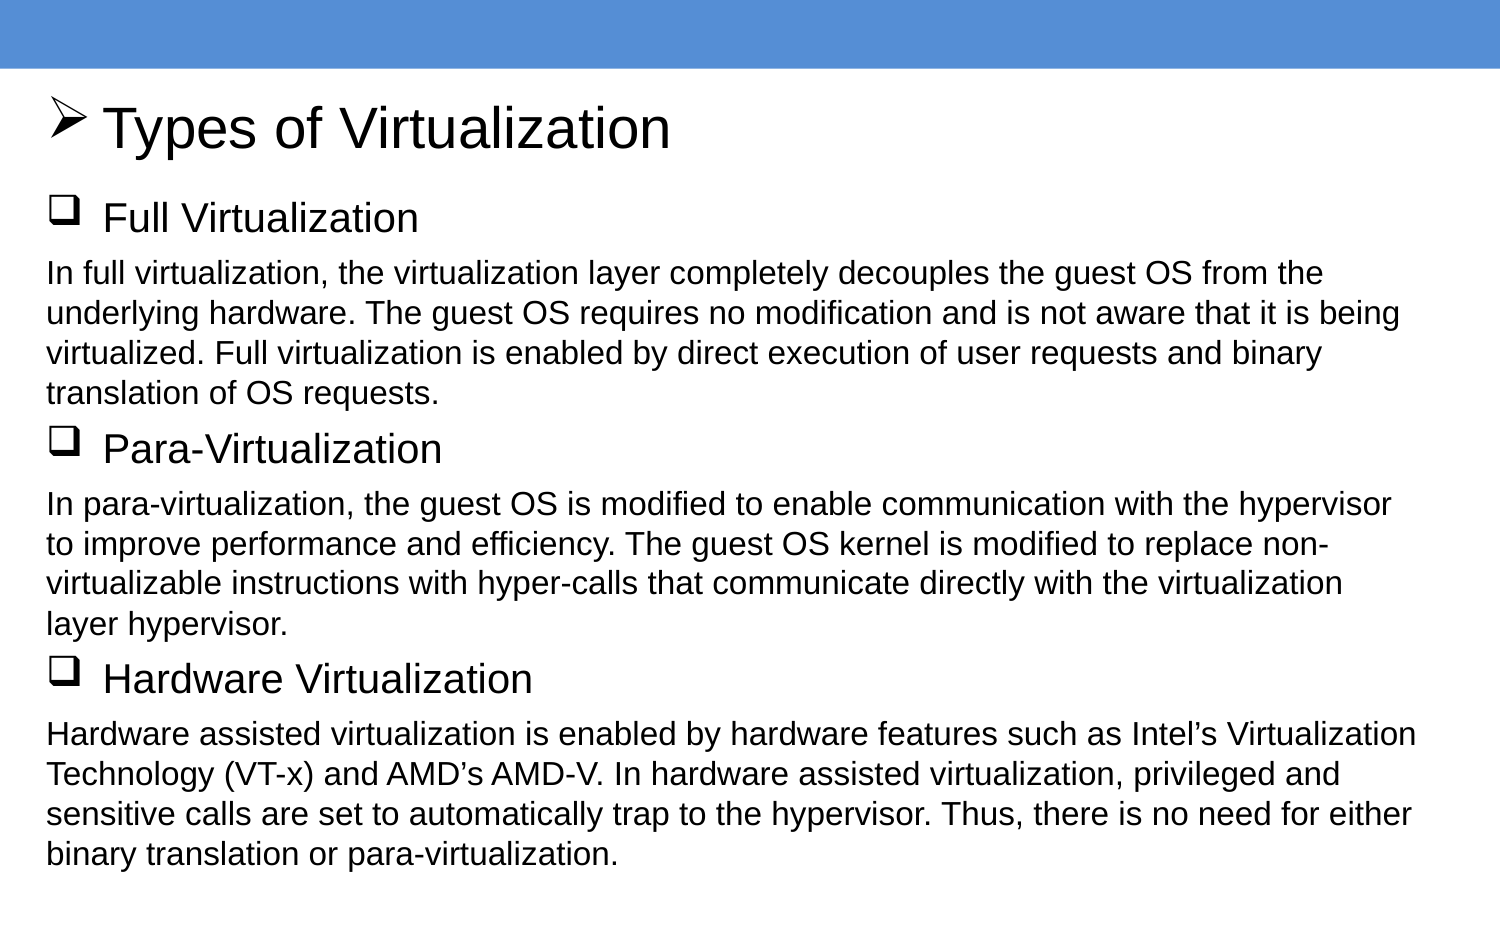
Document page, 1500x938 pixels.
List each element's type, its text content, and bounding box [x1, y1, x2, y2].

text_box Types of Virtualization Full Virtualization In full virtualization, the virtualization layer completely decouples the guest OS from the underlying hardware. The guest OS requires no modification and is not aware that it is being virtualized. Full virtualization is enabled by direct execution of user requests and binary translation of OS requests. Para-Virtualization In para-virtualization, the guest OS is modified to enable communication with the hypervisor to improve performance and efficiency. The guest OS kernel is modified to replace non-virtualizable instructions with hyper-calls that communicate directly with the virtualization layer hypervisor. Hardware Virtualization Hardware assisted virtualization is enabled by hardware features such as Intel’s Virtualization Technology (VT-x) and AMD’s AMD-V. In hardware assisted virtualization, privileged and sensitive calls are set to automatically trap to the hypervisor. Thus, there is no need for either binary translation or para-virtualization. [31, 82, 1441, 880]
text_box [0, 0, 1500, 69]
